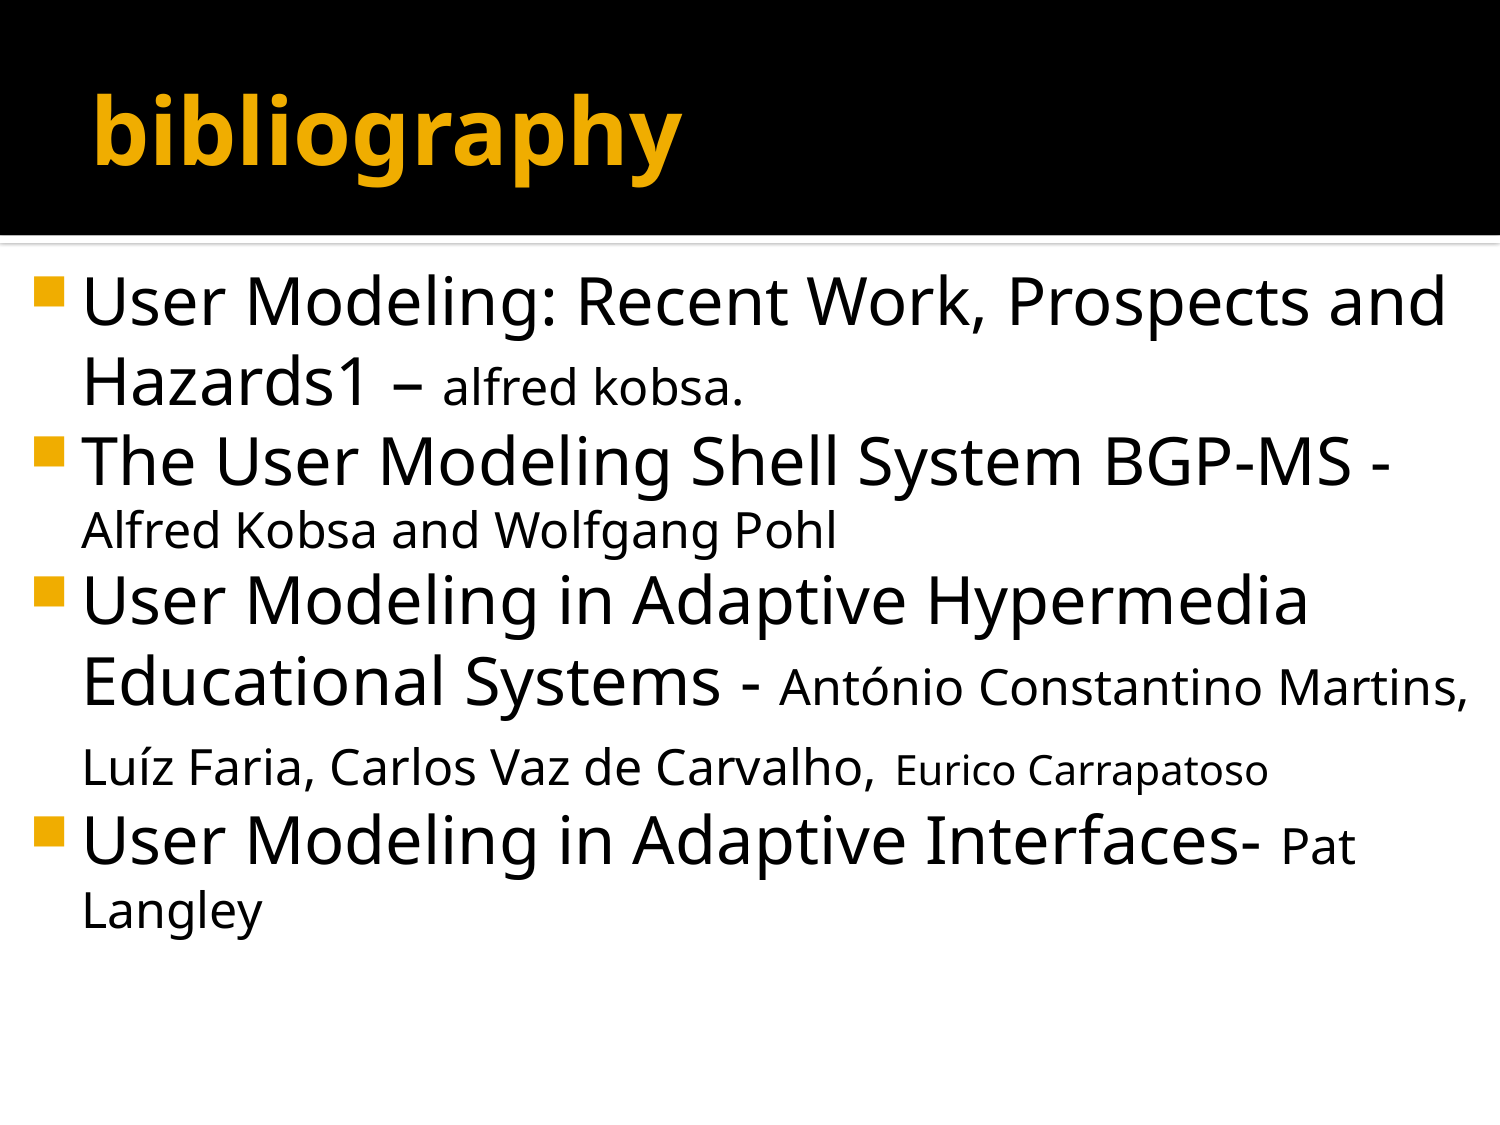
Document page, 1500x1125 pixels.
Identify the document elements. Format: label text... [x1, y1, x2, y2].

title bibliography [75, 25, 1425, 231]
list User Modeling: Recent Work, Prospects and Hazards1 – alfred kobsa. The User Modeling Shell System BGP-MS - Alfred Kobsa and Wolfgang Pohl User Modeling in Adaptive Hypermedia Educational Systems - António Constantino Martins, Luíz Faria, Carlos Vaz de Carvalho, Eurico Carrapatoso User Modeling in Adaptive Interfaces- Pat Langley [0, 243, 1500, 1050]
